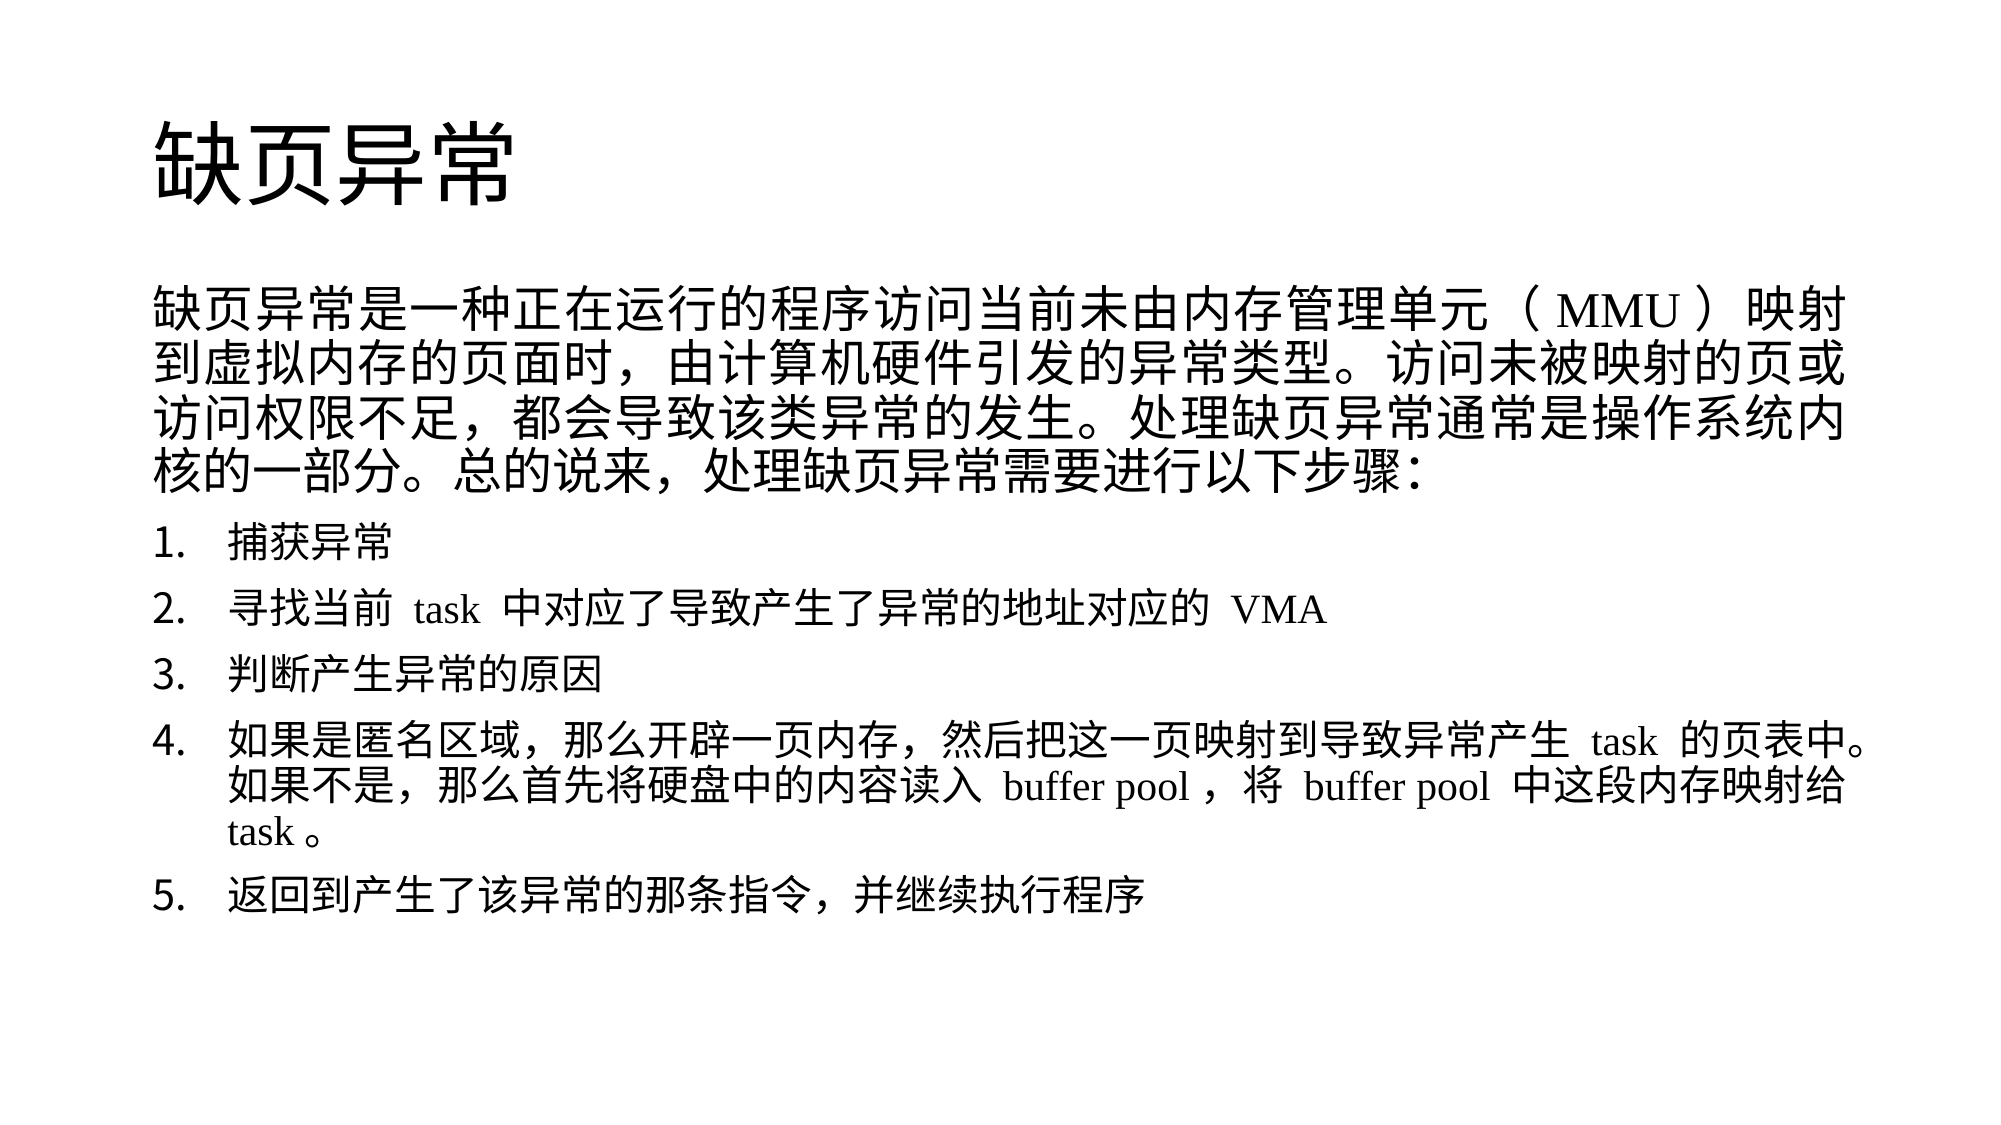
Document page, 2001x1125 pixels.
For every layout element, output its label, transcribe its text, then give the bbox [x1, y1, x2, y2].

list 缺页异常是一种正在运行的程序访问当前未由内存管理单元（MMU）映射到虚拟内存的页面时，由计算机硬件引发的异常类型。访问未被映射的页或访问权限不足，都会导致该类异常的发生。处理缺页异常通常是操作系统内核的一部分。总的说来，处理缺页异常需要进行以下步骤： 捕获异常 寻找当前 task 中对应了导致产生了异常的地址对应的 VMA 判断产生异常的原因 如果是匿名区域，那么开辟一页内存，然后把这一页映射到导致异常产生 task 的页表中。如果不是，那么首先将硬盘中的内容读入 buffer pool，将 buffer pool 中这段内存映射给 task。 返回到产生了该异常的那条指令，并继续执行程序 [137, 278, 1863, 992]
title 缺页异常 [137, 59, 1863, 278]
